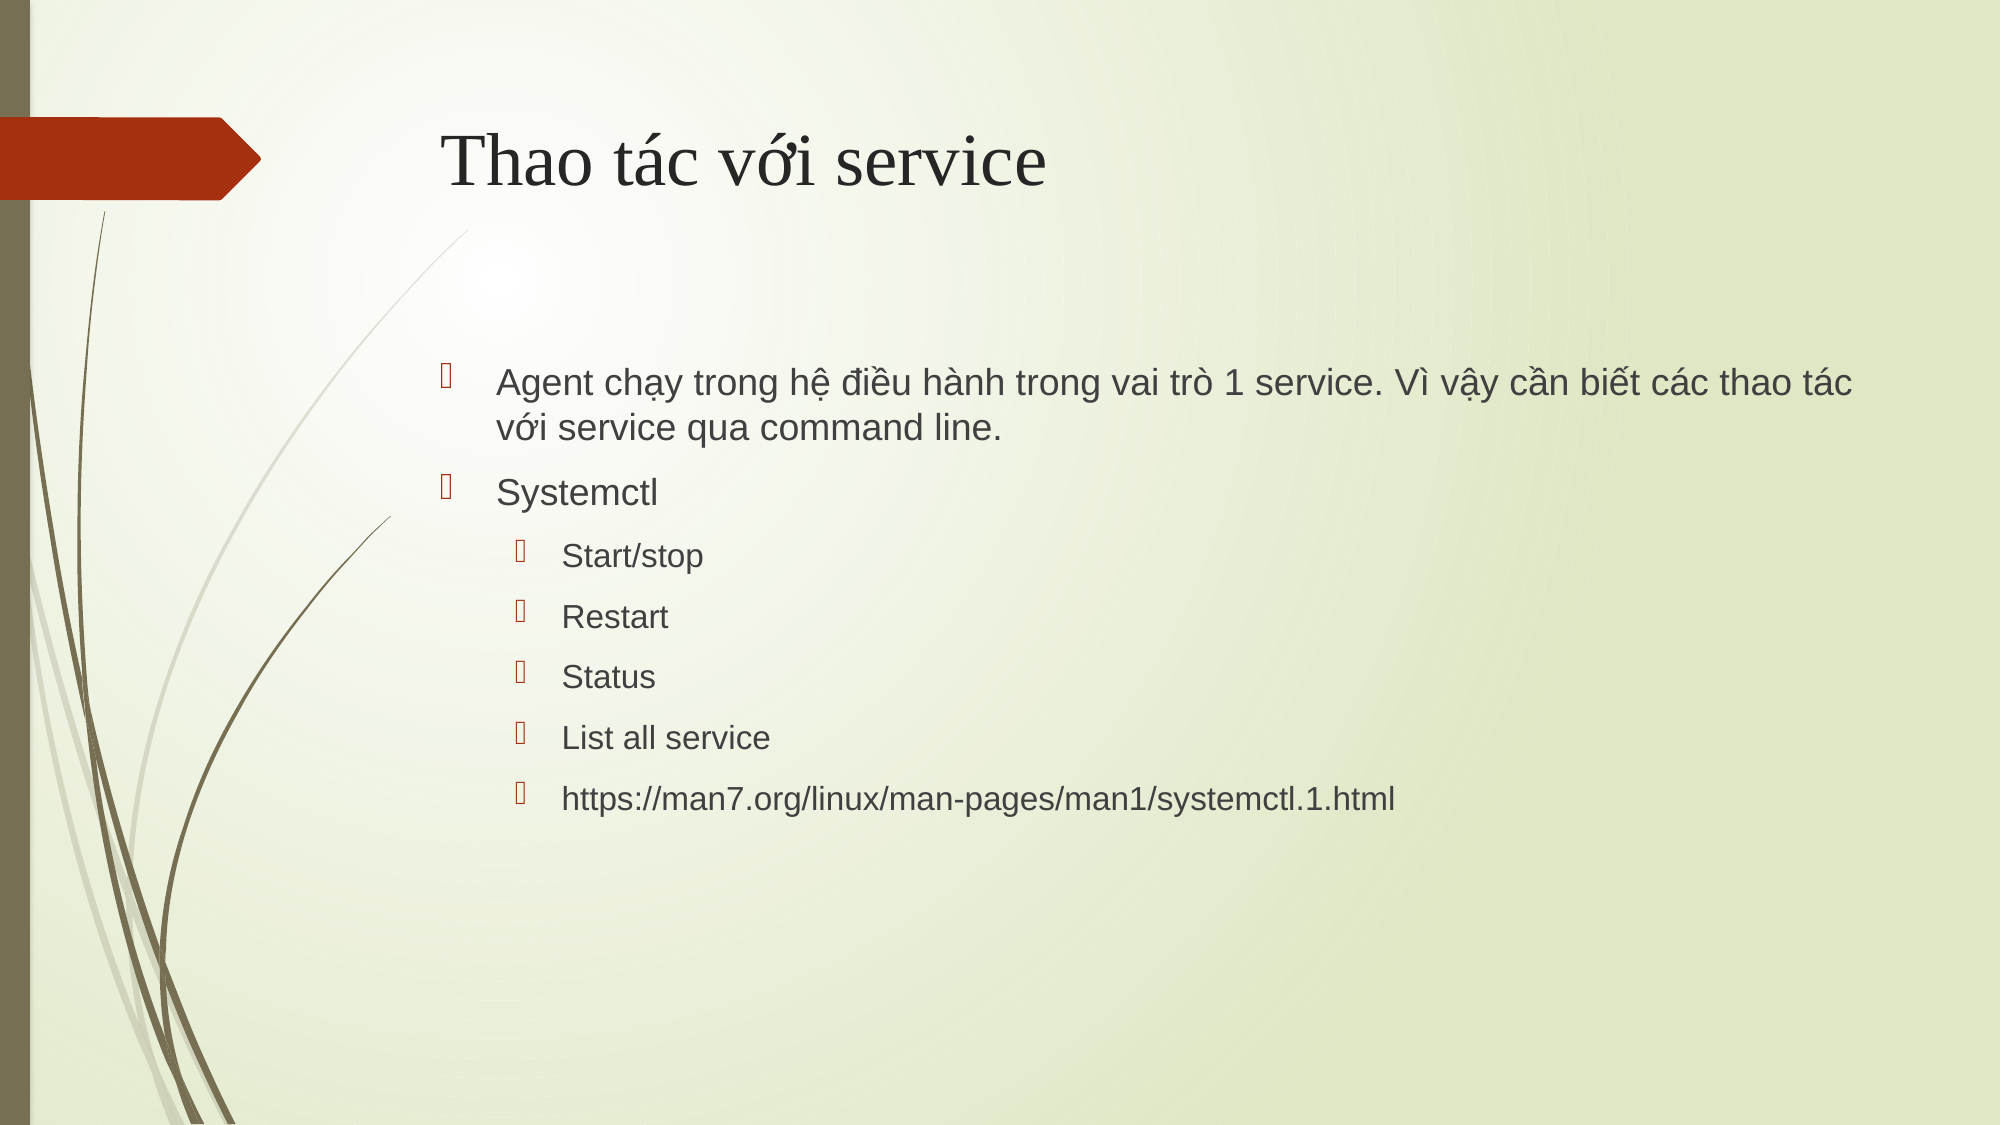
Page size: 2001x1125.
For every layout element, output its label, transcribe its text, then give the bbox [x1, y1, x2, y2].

list Agent chạy trong hệ điều hành trong vai trò 1 service. Vì vậy cần biết các thao tác với service qua command line. Systemctl Start/stop Restart Status List all service https://man7.org/linux/man-pages/man1/systemctl.1.html [424, 350, 1888, 970]
title Thao tác với service [425, 102, 1888, 313]
